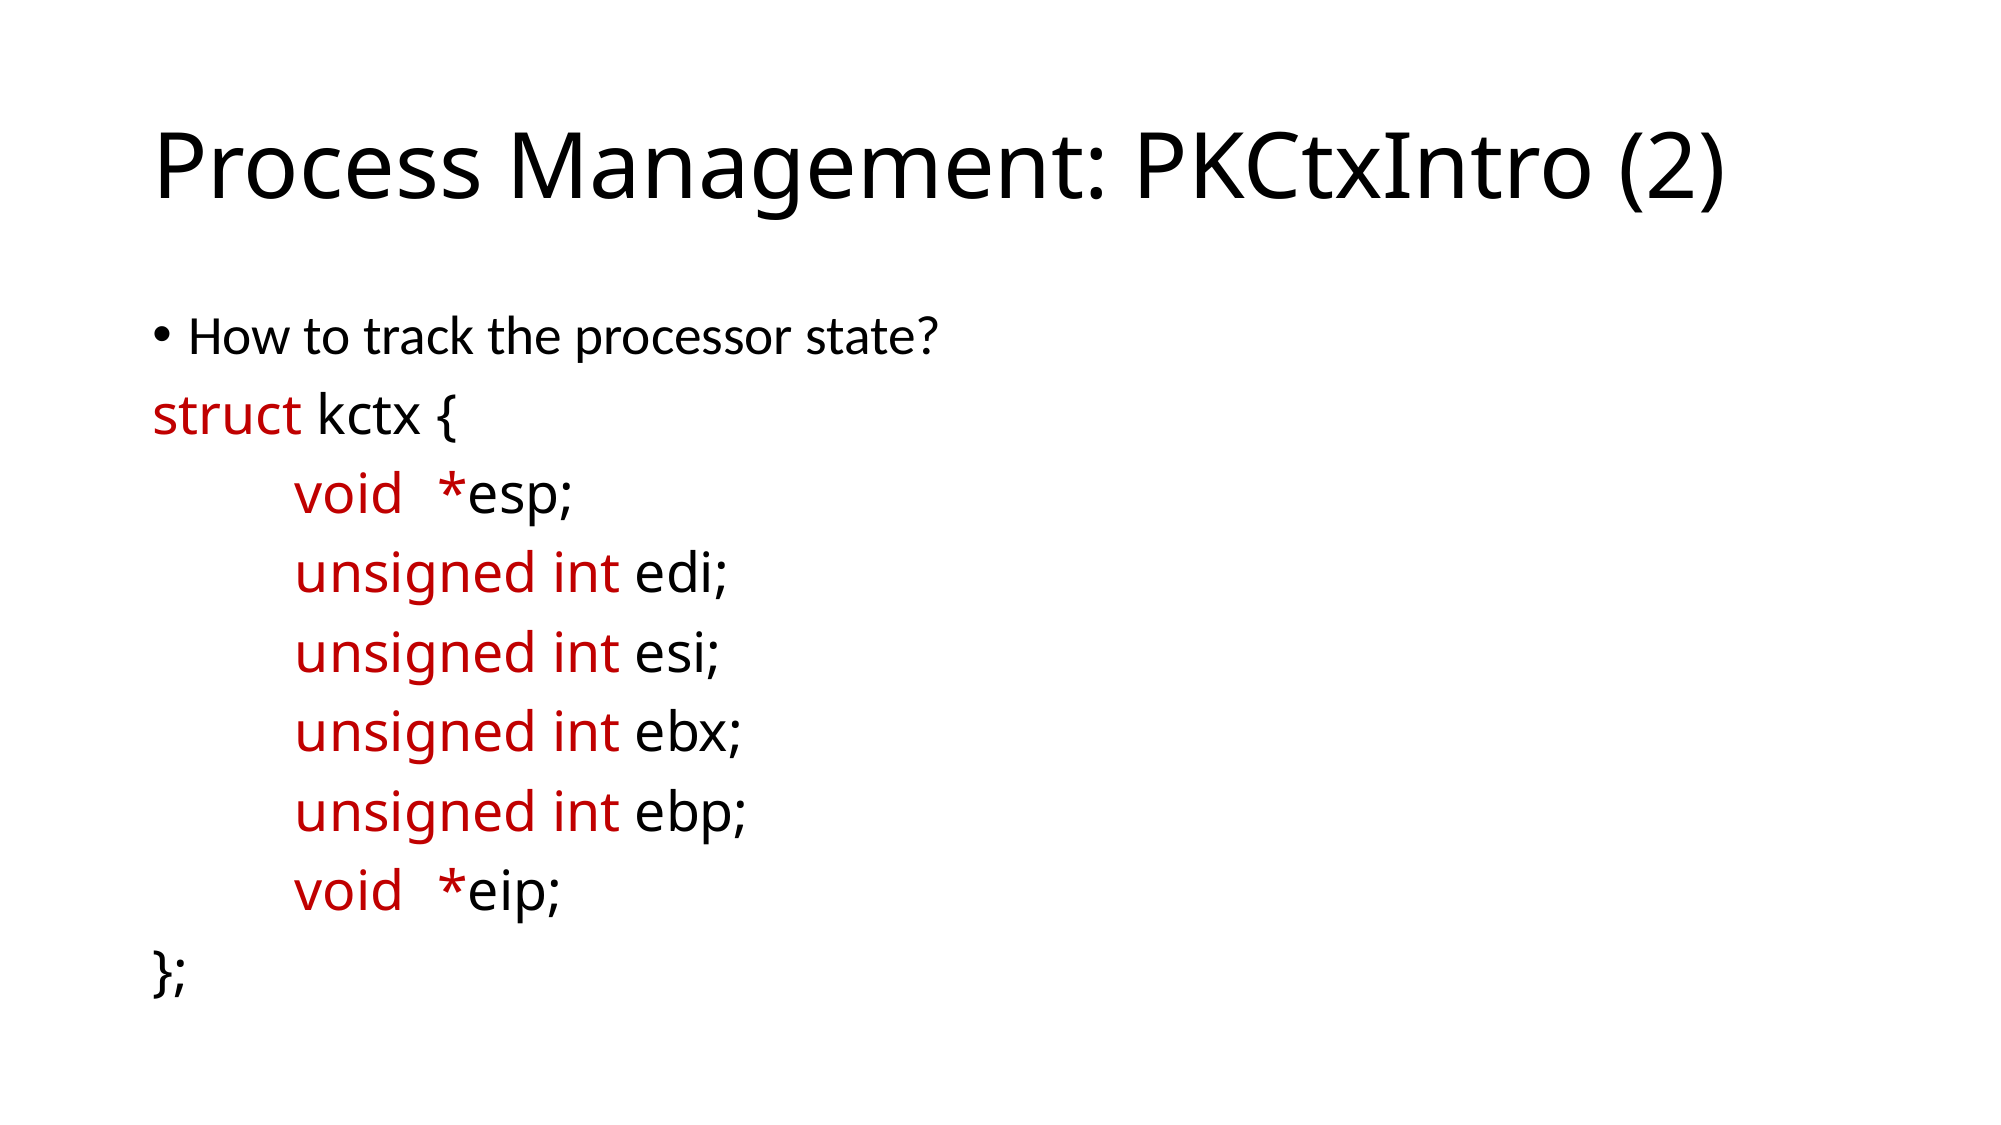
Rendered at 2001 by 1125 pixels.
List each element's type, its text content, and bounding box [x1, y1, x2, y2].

list How to track the processor state? struct kctx { void *esp; unsigned int edi; unsigned int esi; unsigned int ebx; unsigned int ebp; void *eip; }; [137, 299, 1863, 1014]
title Process Management: PKCtxIntro (2) [137, 59, 1863, 278]
